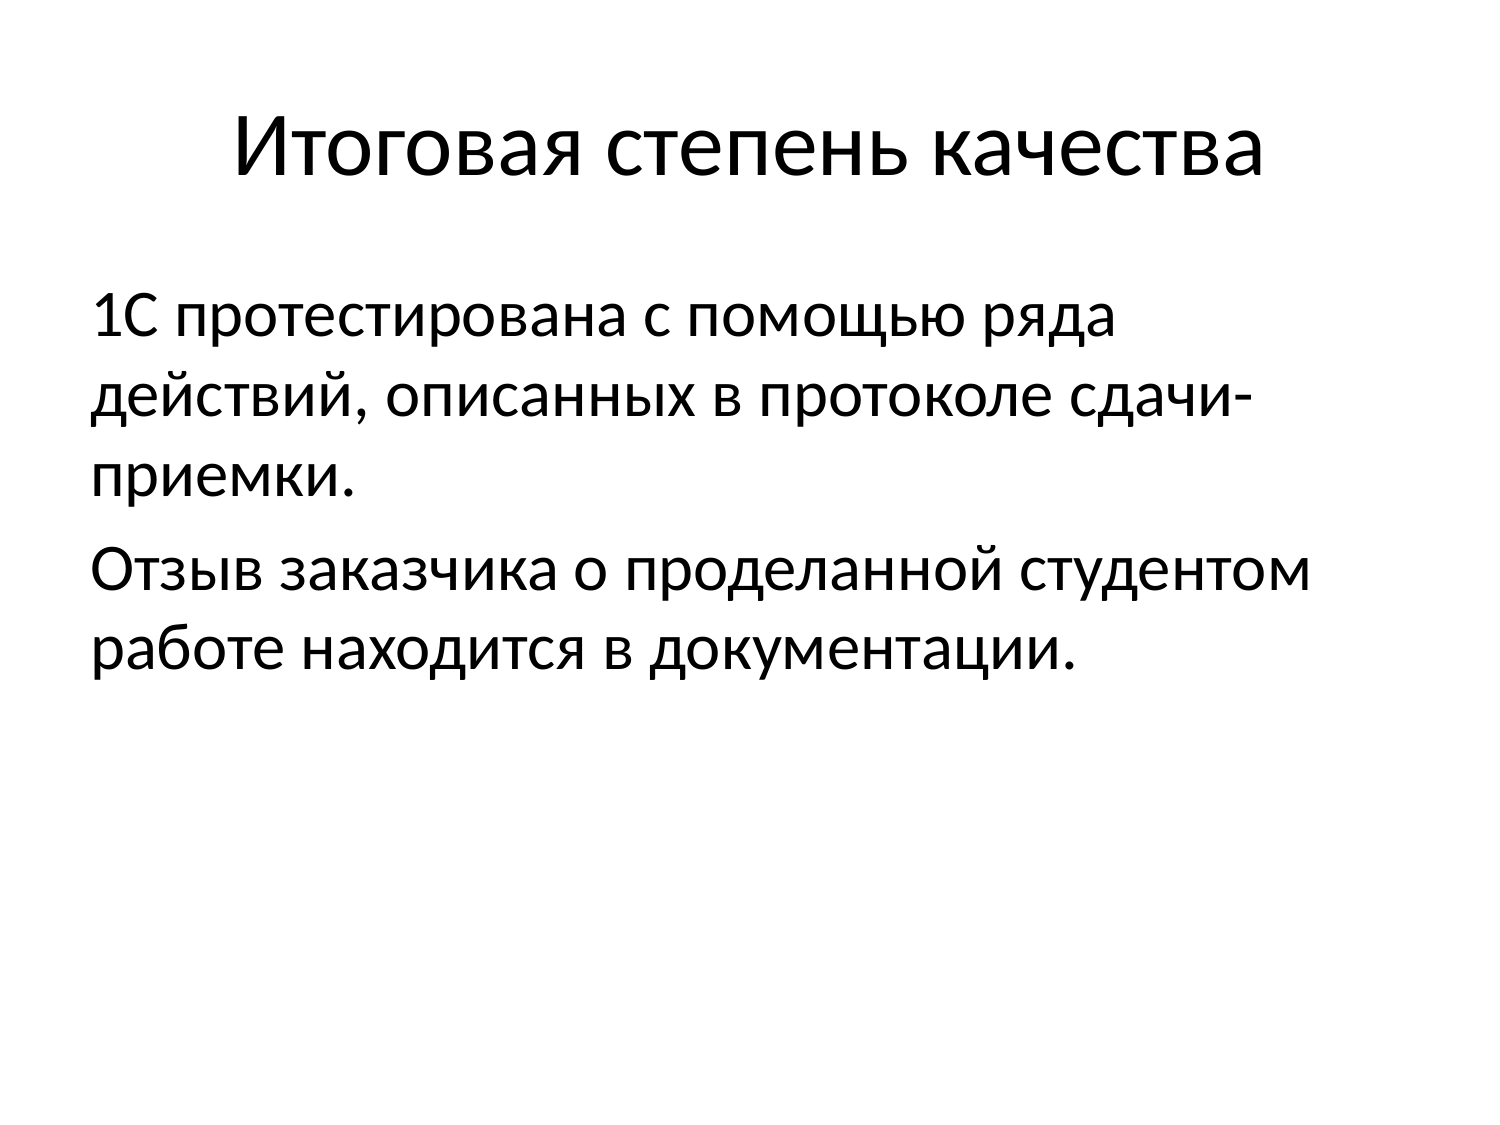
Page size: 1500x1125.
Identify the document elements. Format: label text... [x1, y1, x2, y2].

title Итоговая степень качества [75, 45, 1425, 233]
list 1С протестирована с помощью ряда действий, описанных в протоколе сдачи-приемки. Отзыв заказчика о проделанной студентом работе находится в документации. [75, 262, 1425, 1005]
